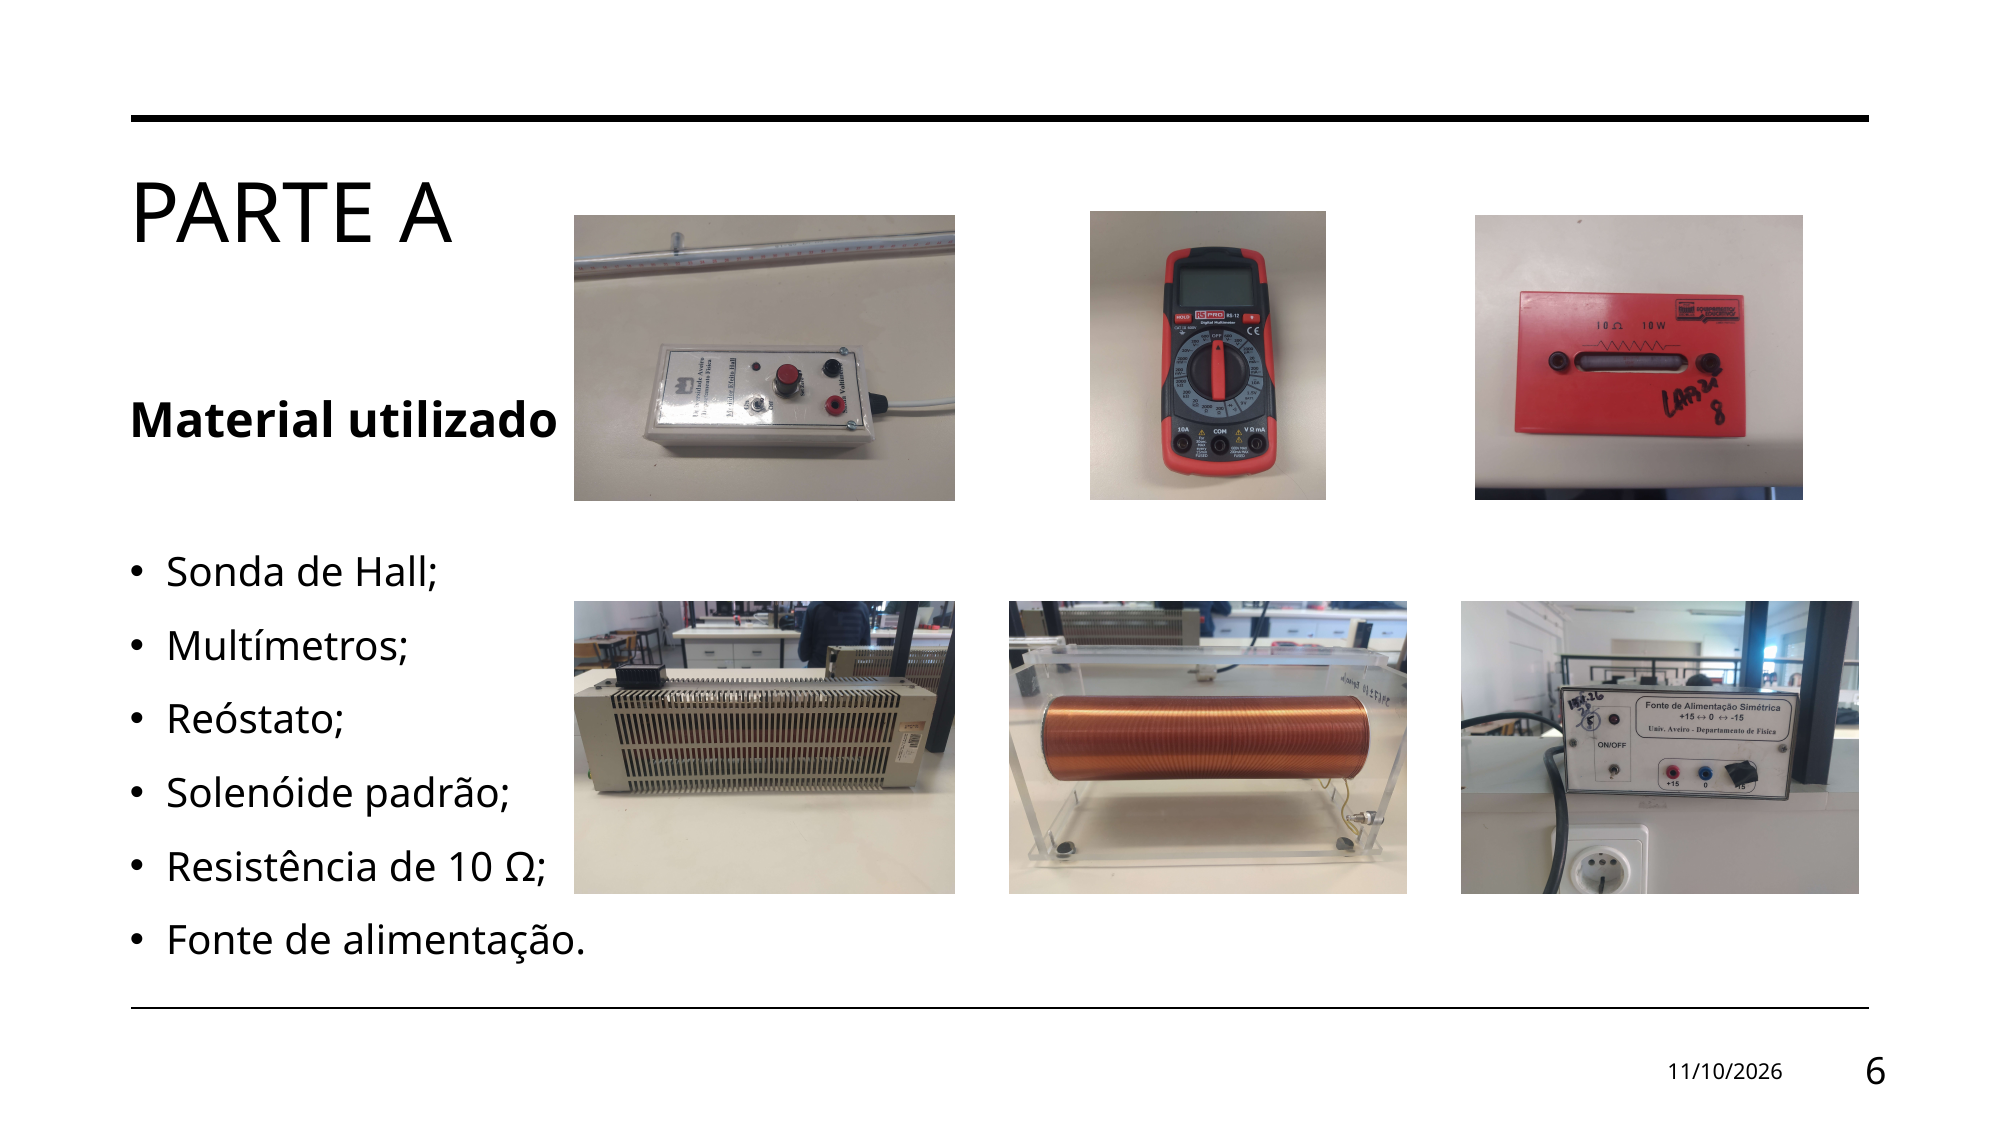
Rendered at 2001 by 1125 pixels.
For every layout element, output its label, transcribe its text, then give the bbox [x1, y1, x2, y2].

title Parte A [114, 151, 1869, 376]
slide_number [1372, 1042, 1791, 1103]
slide_number 6 [1791, 1042, 1902, 1103]
picture [1461, 601, 1859, 894]
picture [574, 601, 955, 894]
picture [1475, 215, 1803, 500]
picture [574, 215, 955, 501]
picture [1009, 601, 1407, 894]
picture [1090, 211, 1326, 500]
list Material utilizado Sonda de Hall; Multímetros; Reóstato; Solenóide padrão; Resistência de 10 Ω; Fonte de alimentação. [114, 376, 1869, 973]
